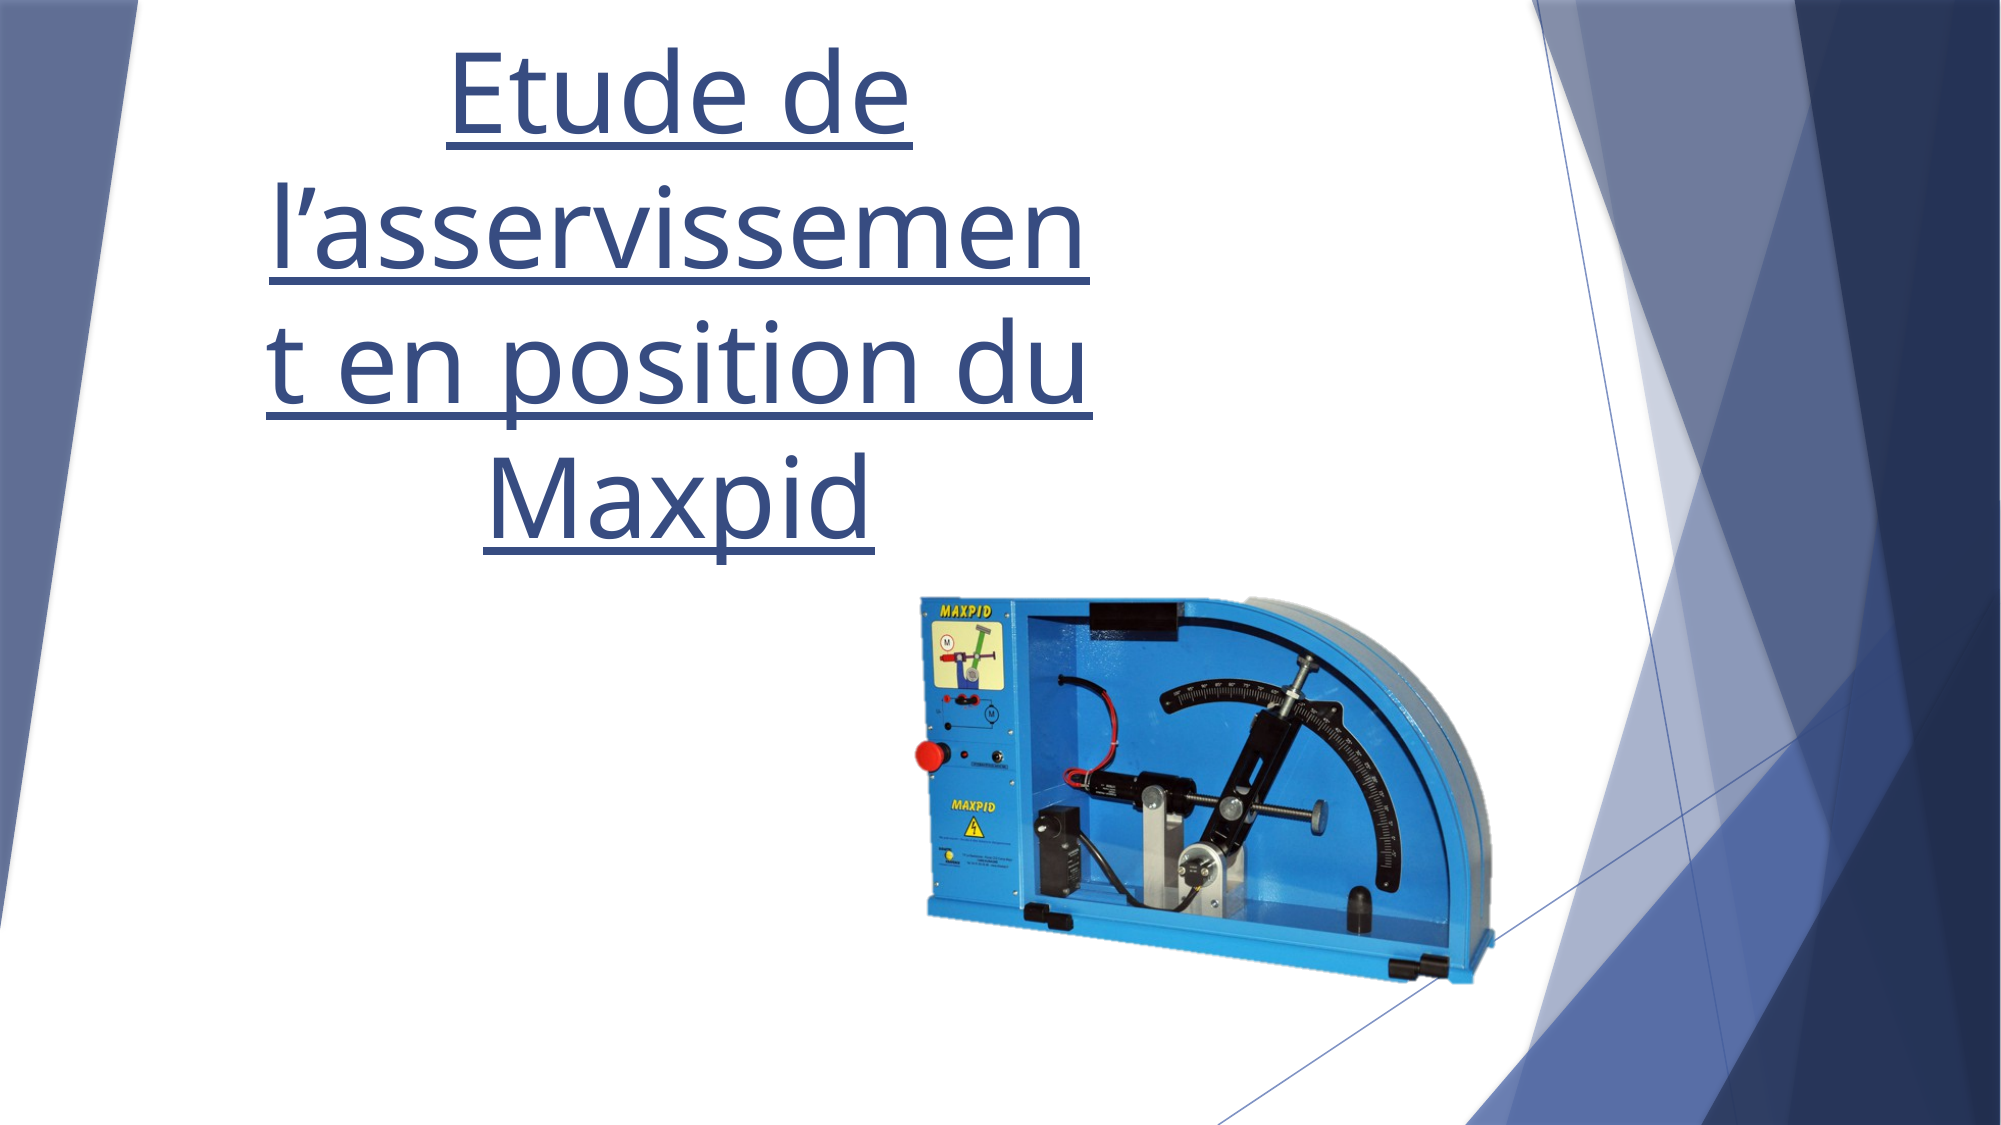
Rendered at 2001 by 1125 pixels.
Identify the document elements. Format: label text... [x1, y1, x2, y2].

title Etude de l’asservissement en position du Maxpid [247, 394, 1112, 569]
picture [895, 481, 1508, 1094]
